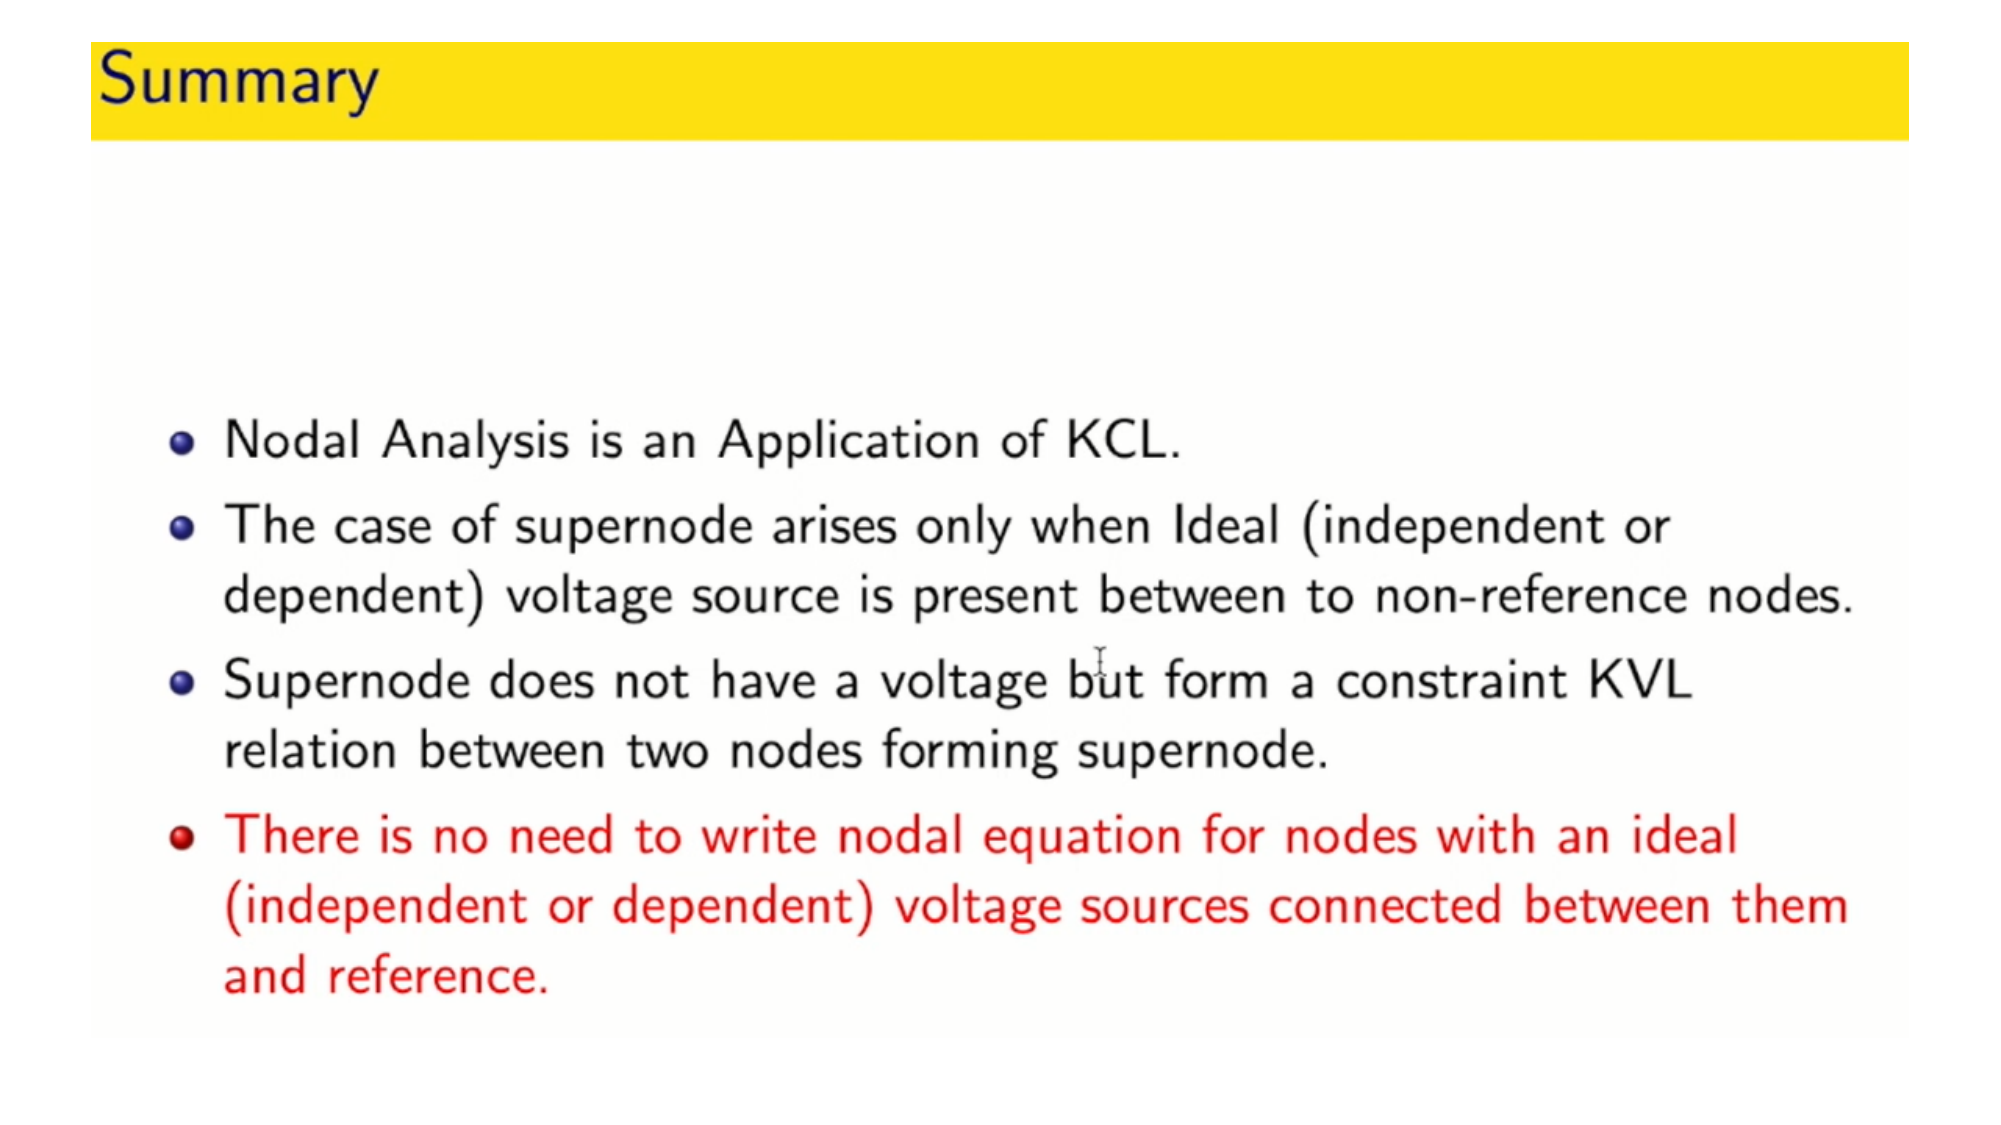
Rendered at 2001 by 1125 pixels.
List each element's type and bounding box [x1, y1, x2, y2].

picture [91, 42, 1909, 1038]
